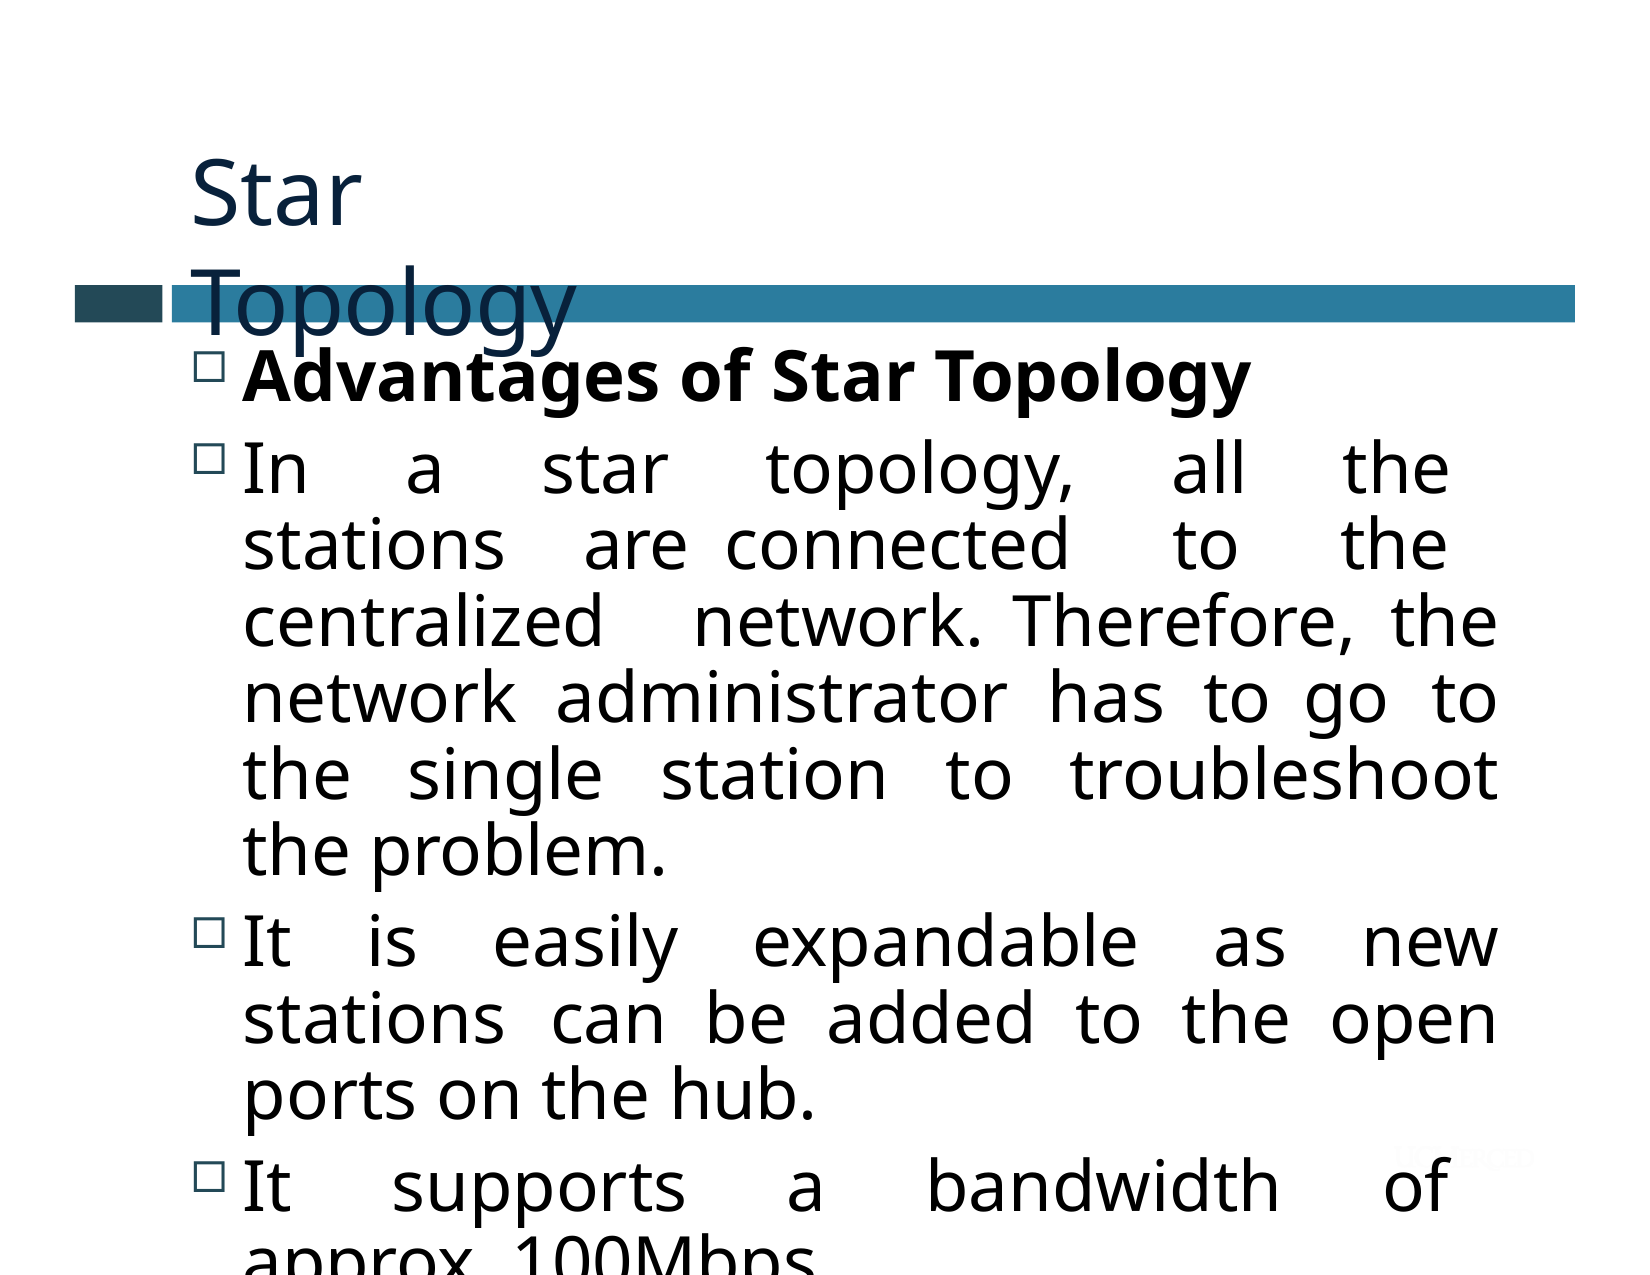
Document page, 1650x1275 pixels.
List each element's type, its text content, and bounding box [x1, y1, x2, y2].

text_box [74, 637, 1576, 1201]
title Star Topology [188, 131, 706, 322]
text_box Advantages of Star Topology In a star topology, all the stations are connected to the centralized network. Therefore, the network administrator has to go to the single station to troubleshoot the problem. It is easily expandable as new stations can be added to the open ports on the hub. It supports a bandwidth of approx. 100Mbps. [188, 322, 1501, 635]
text_box Advantages of Star Topology In a star topology, all the stations are connected to the centralized network. Therefore, the network administrator has to go to the single station to troubleshoot the problem. It is easily expandable as new stations can be added to the open ports on the hub. It supports a bandwidth of approx. 100Mbps. [188, 1210, 1501, 1275]
